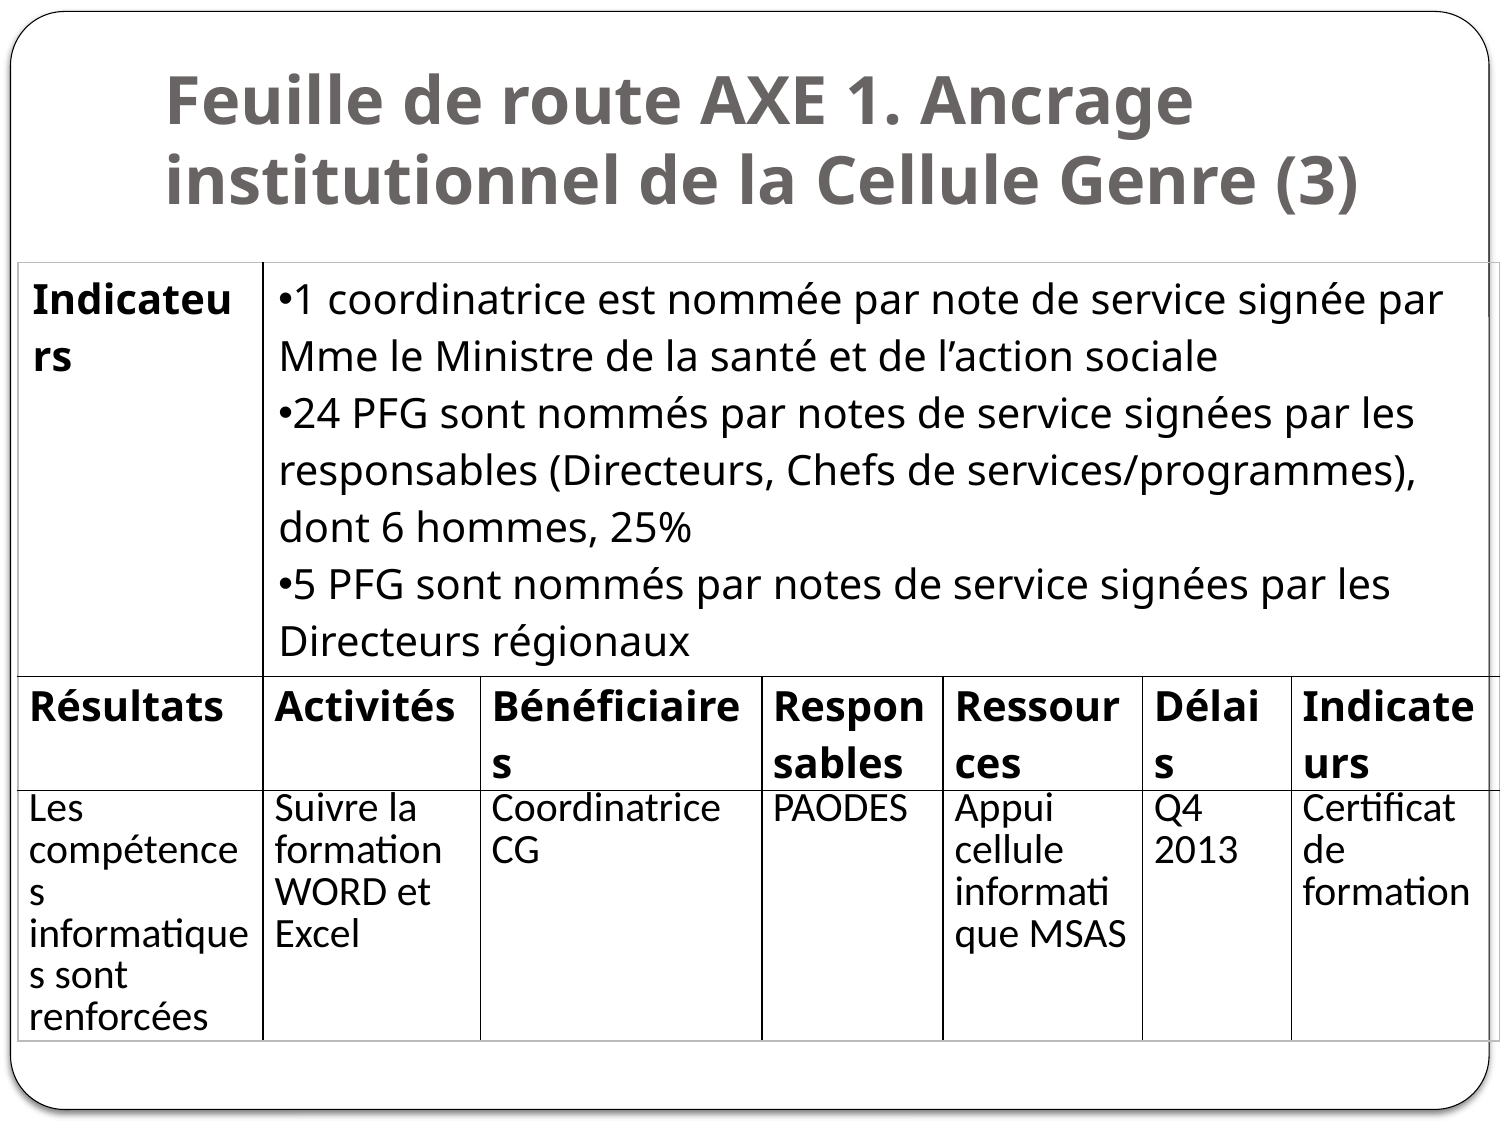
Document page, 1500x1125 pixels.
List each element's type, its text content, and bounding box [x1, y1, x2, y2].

table_header Indicateurs [19, 263, 262, 676]
table_cell Résultats [19, 677, 262, 790]
table_cell Indicateurs [1292, 677, 1499, 790]
table_cell Bénéficiaires [481, 677, 761, 790]
table_cell Certificat de formation [1292, 791, 1499, 1040]
title Feuille de route AXE 1. Ancrage institutionnel de la Cellule Genre (3) [150, 45, 1425, 233]
table_cell Appui cellule informatique MSAS [944, 791, 1142, 1040]
table_cell Délais [1143, 677, 1291, 790]
table_cell Activités [264, 677, 480, 790]
table_cell Suivre la formation WORD et Excel [264, 791, 480, 1040]
table_header 1 coordinatrice est nommée par note de service signée par Mme le Ministre de la santé et de l’action sociale 24 PFG sont nommés par notes de service signées par les responsables (Directeurs, Chefs de services/programmes), dont 6 hommes, 25% 5 PFG sont nommés par notes de service signées par les Directeurs régionaux [264, 263, 1499, 676]
table_cell Ressources [944, 677, 1142, 790]
table_cell Responsables [763, 677, 942, 790]
table_cell Les compétences informatiques sont renforcées [19, 791, 262, 1040]
table_cell Coordinatrice CG [481, 791, 761, 1040]
table_cell PAODES [763, 791, 942, 1040]
table_cell Q4 2013 [1143, 791, 1291, 1040]
